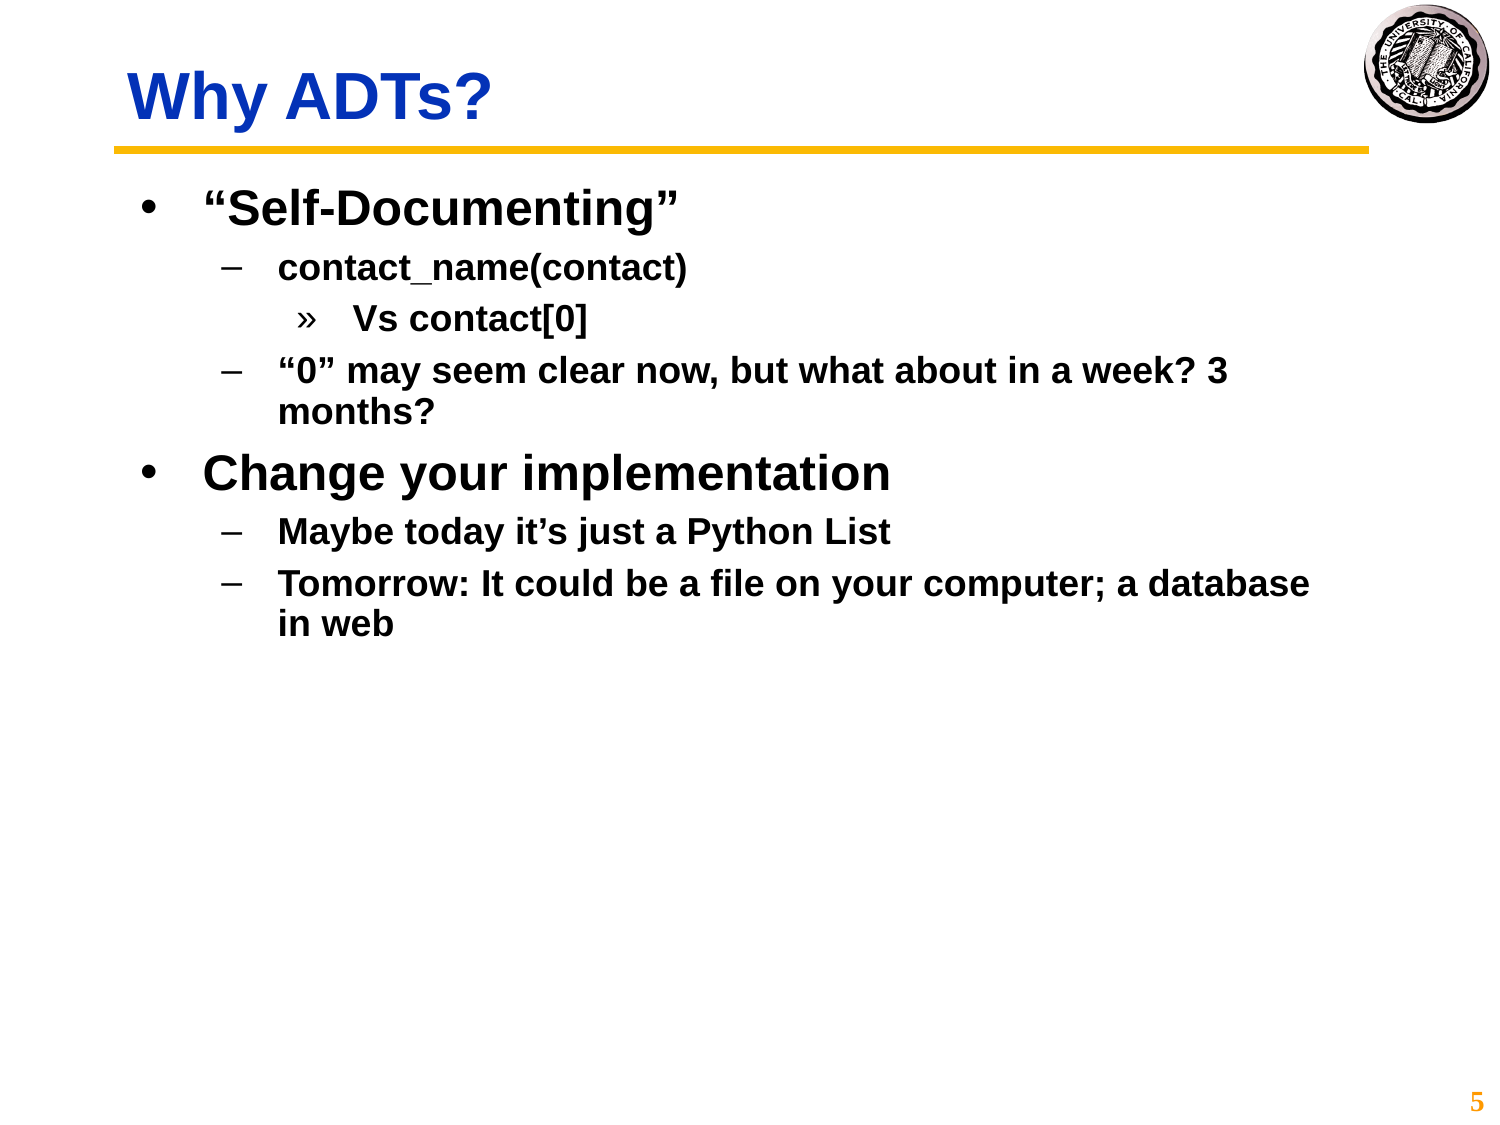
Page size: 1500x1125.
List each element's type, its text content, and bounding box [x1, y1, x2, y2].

list “Self-Documenting” contact_name(contact) Vs contact[0] “0” may seem clear now, but what about in a week? 3 months? Change your implementation Maybe today it’s just a Python List Tomorrow: It could be a file on your computer; a database in web [112, 174, 1363, 1038]
picture [1350, 0, 1500, 127]
title Why ADTs? [112, 37, 1375, 159]
slide_number 5 [1412, 1074, 1500, 1125]
